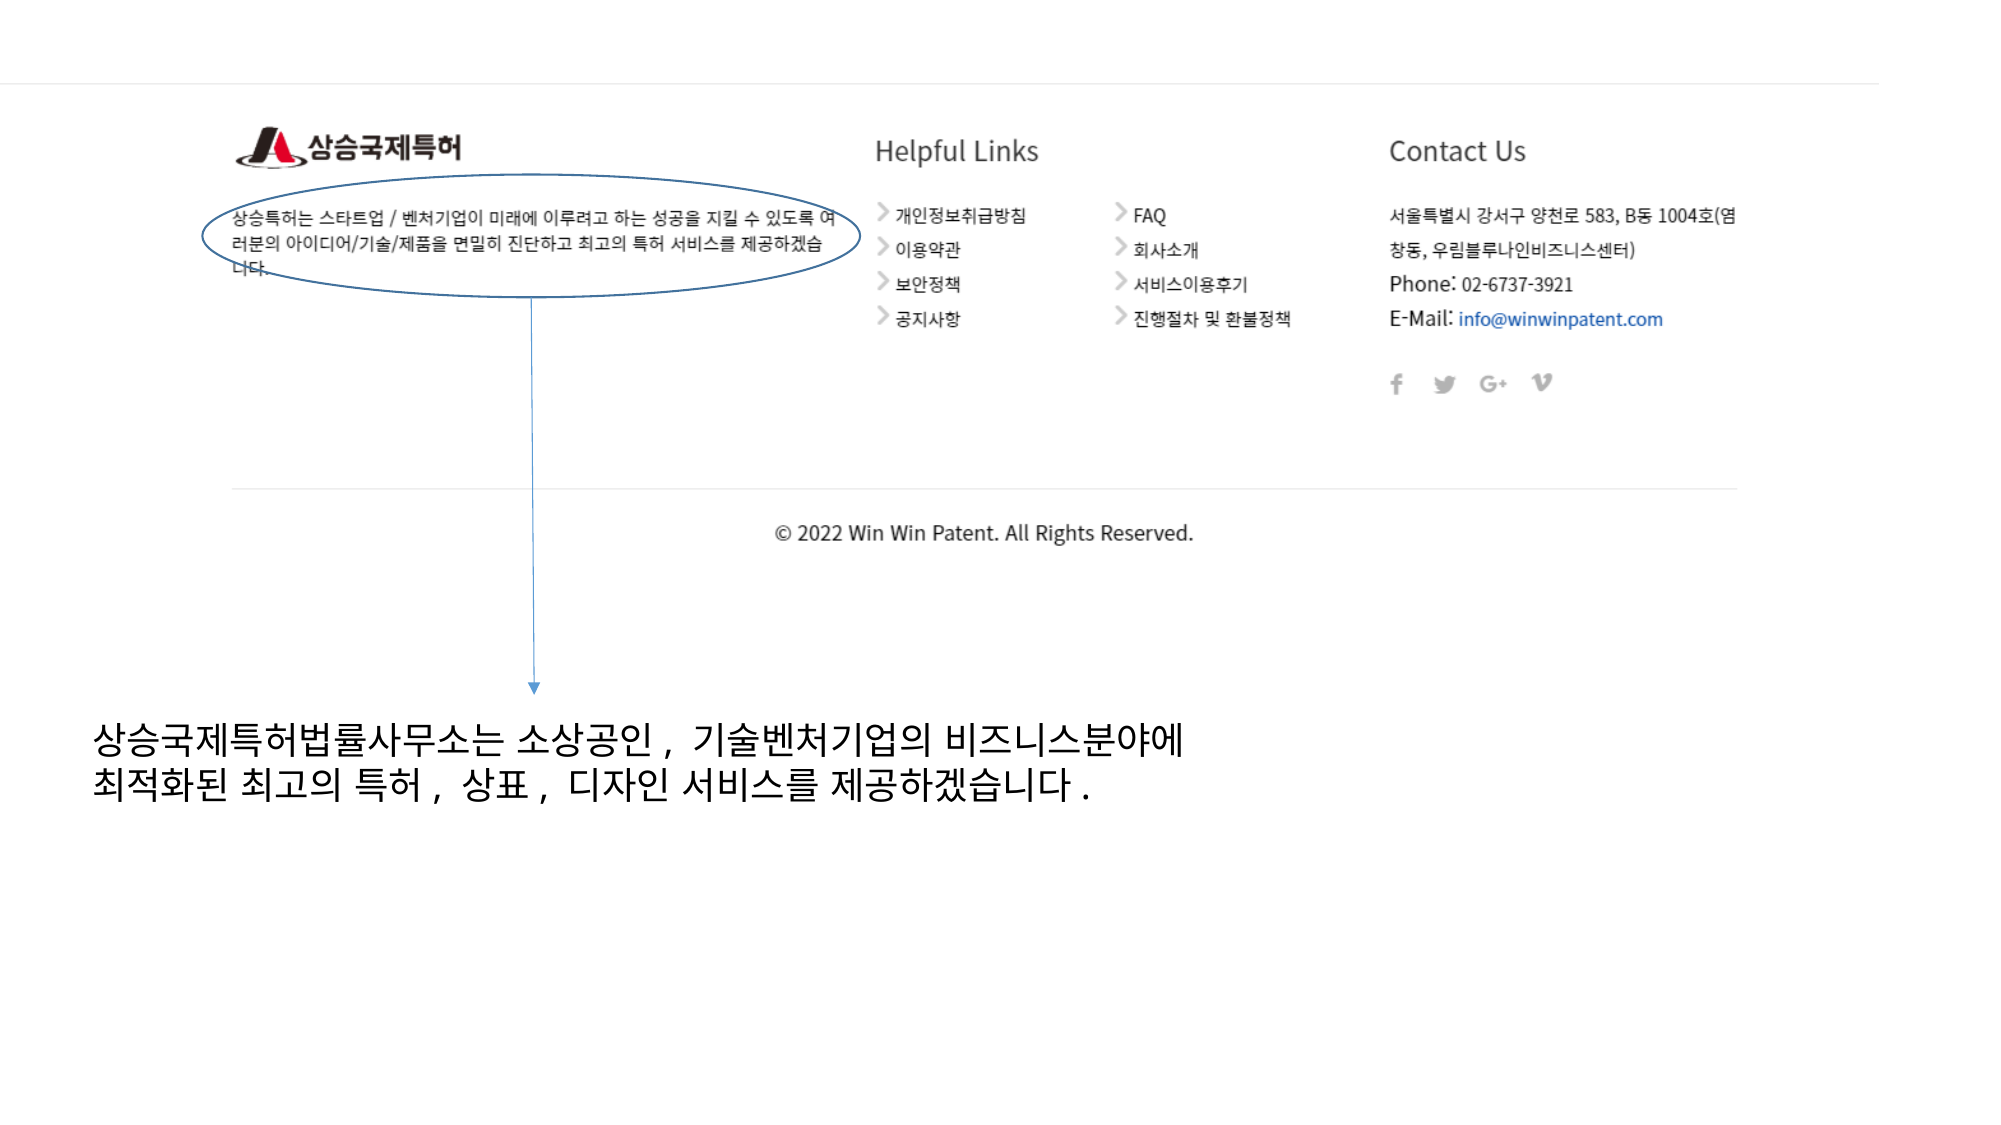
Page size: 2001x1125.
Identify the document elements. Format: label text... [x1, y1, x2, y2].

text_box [531, 297, 535, 695]
text_box 상승국제특허법률사무소는 소상공인, 기술벤처기업의 비즈니스분야에 최적화된 최고의 특허, 상표, 디자인 서비스를 제공하겠습니다. [77, 709, 1260, 815]
picture [0, 0, 1879, 565]
